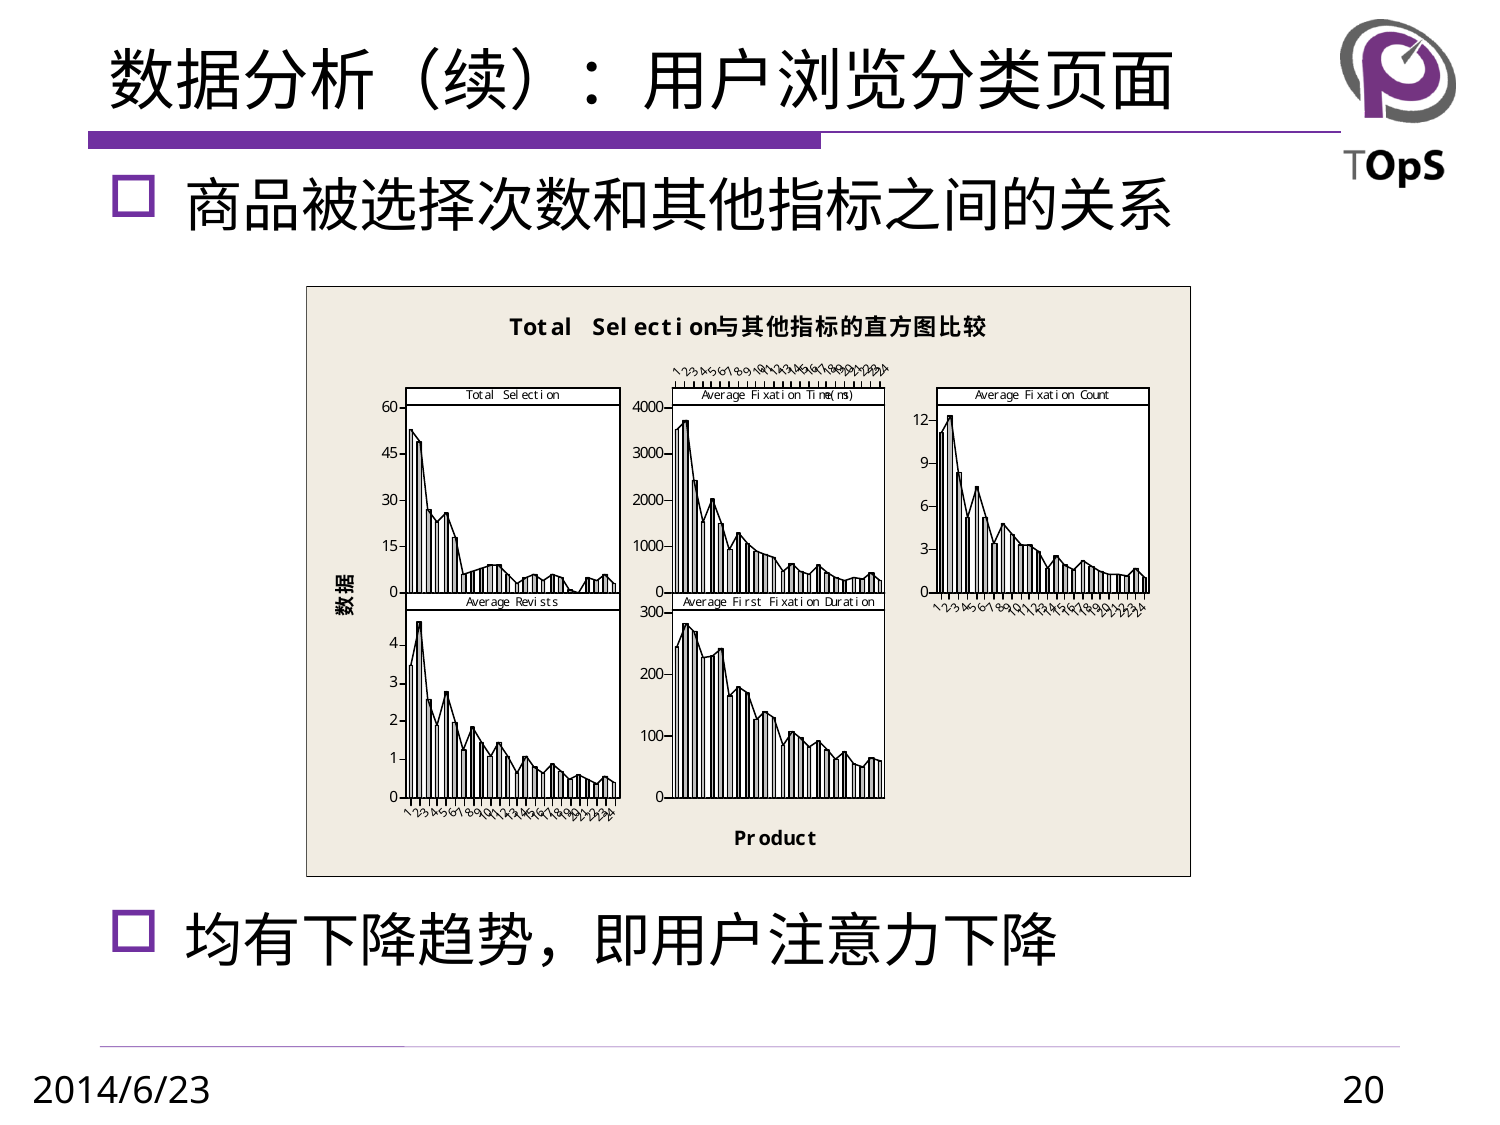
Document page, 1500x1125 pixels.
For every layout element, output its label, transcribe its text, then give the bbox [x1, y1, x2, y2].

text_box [305, 286, 1193, 879]
slide_number 20 [1074, 1058, 1400, 1103]
list 商品被选择次数和其他指标之间的关系 均有下降趋势，即用户注意力下降 [92, 160, 1406, 1035]
footer 2014/6/23 [17, 1058, 968, 1103]
picture [1340, 19, 1456, 188]
title 数据分析（续）：用户浏览分类页面 [94, 30, 1407, 126]
